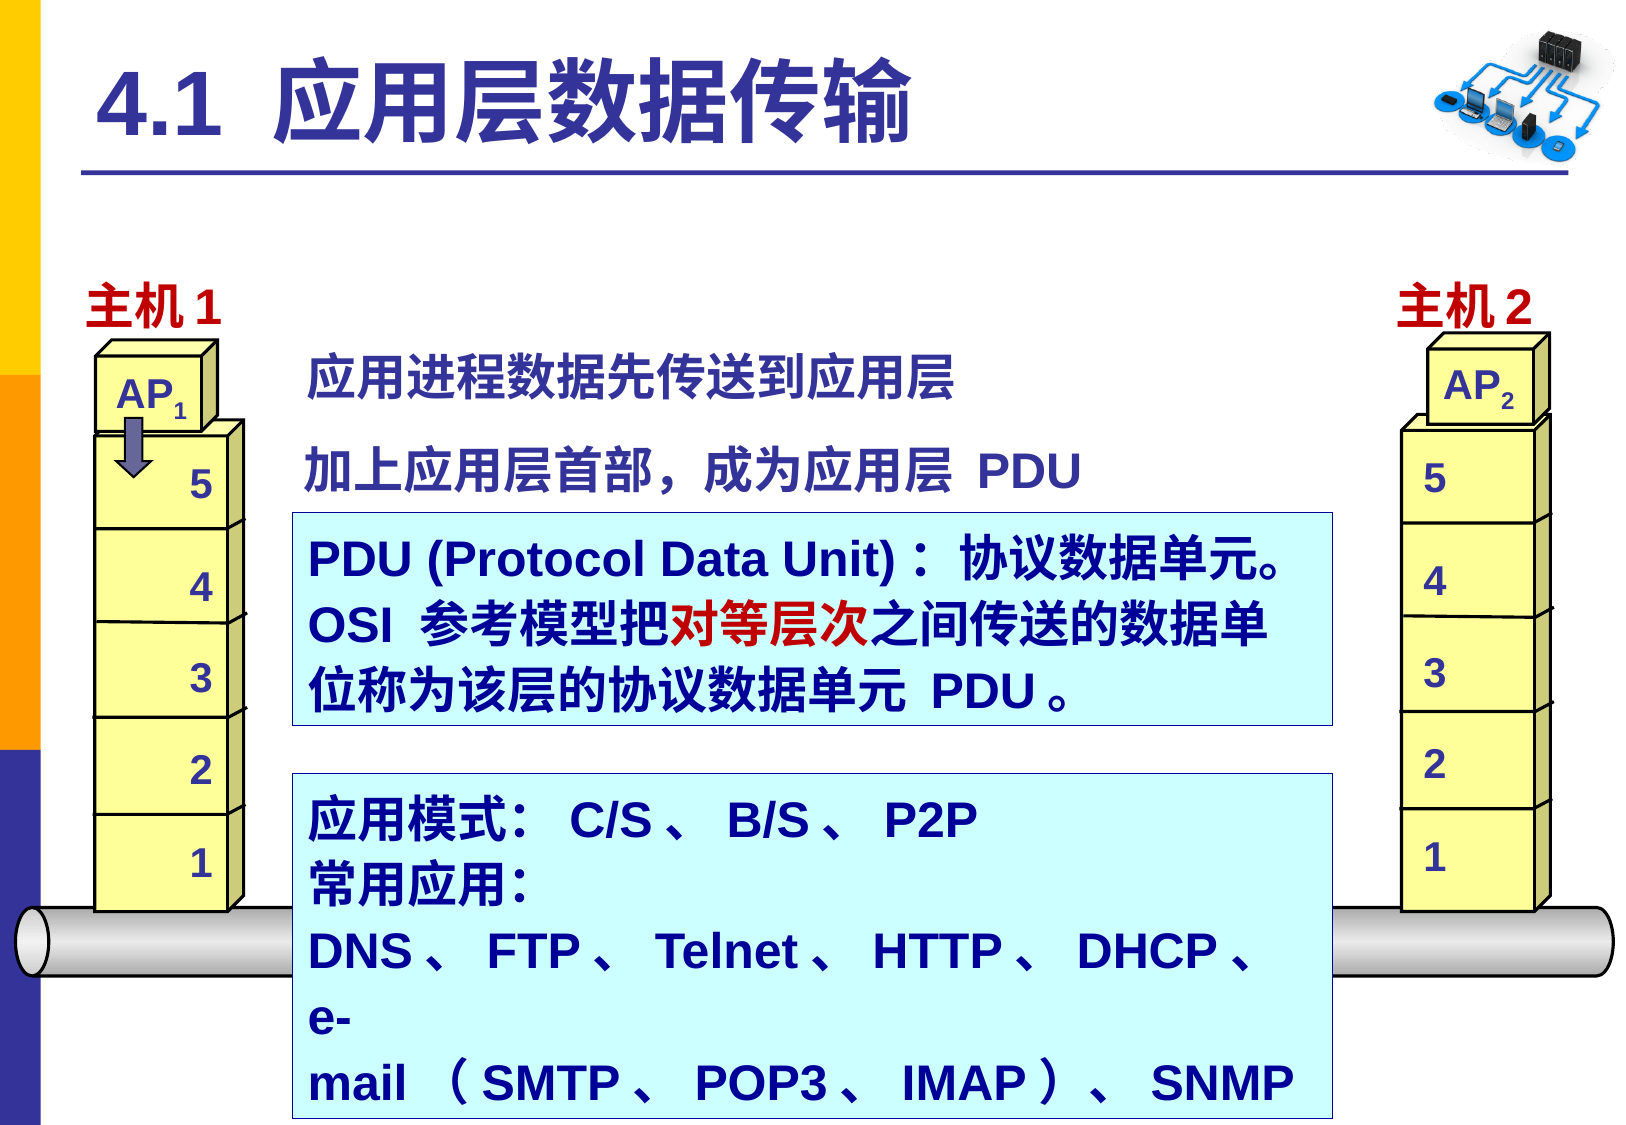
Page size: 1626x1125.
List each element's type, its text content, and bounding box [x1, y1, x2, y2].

text_box [94, 529, 228, 717]
text_box 5 [1408, 443, 1462, 509]
title 4.1 应用层数据传输 [81, 30, 1569, 161]
text_box [1401, 414, 1551, 522]
text_box 运输层协议 TCP 和 UDP 的作用范围 [1401, 414, 1549, 430]
text_box [95, 339, 218, 432]
text_box [94, 518, 246, 529]
text_box [15, 907, 292, 976]
text_box 主机 2 [1380, 267, 1548, 342]
text_box PDU (Protocol Data Unit)：协议数据单元。 OSI 参考模型把对等层次之间传送的数据单位称为该层的协议数据单元 PDU。 [292, 512, 1333, 726]
text_box [1427, 332, 1550, 425]
text_box 加上应用层首部，成为应用层 PDU [288, 431, 1098, 507]
text_box [1333, 907, 1614, 976]
text_box [96, 340, 217, 355]
text_box [116, 417, 152, 478]
text_box 应用模式：C/S、B/S、P2P 常用应用：DNS、FTP、Telnet、HTTP、DHCP、e-mail（SMTP、POP3、IMAP）、SNMP [292, 773, 1333, 1119]
text_box [1399, 701, 1554, 712]
text_box [1401, 800, 1551, 912]
text_box [94, 718, 228, 814]
text_box 4 [174, 552, 228, 617]
text_box [96, 612, 248, 624]
text_box [1401, 523, 1535, 711]
text_box [1403, 607, 1554, 618]
text_box AP2 [1428, 350, 1530, 422]
text_box 3 [1408, 637, 1462, 703]
text_box 1 [174, 828, 228, 893]
text_box 2 [174, 735, 228, 801]
text_box [1399, 798, 1553, 809]
text_box 5 [174, 449, 228, 515]
text_box 4 [1408, 546, 1462, 612]
text_box [92, 707, 248, 718]
text_box 应用进程数据先传送到应用层 [291, 338, 971, 413]
text_box [1428, 342, 1540, 348]
text_box [15, 907, 49, 975]
text_box [92, 804, 246, 815]
text_box [1401, 512, 1553, 523]
text_box [94, 806, 244, 912]
text_box AP1 [100, 359, 203, 432]
text_box [1401, 712, 1535, 808]
text_box 主机 1 [69, 267, 237, 342]
text_box [94, 419, 244, 528]
text_box 端口 [143, 420, 243, 435]
picture [1431, 30, 1616, 165]
text_box 1 [1408, 822, 1462, 888]
text_box 3 [174, 643, 228, 709]
text_box 2 [1408, 729, 1462, 795]
